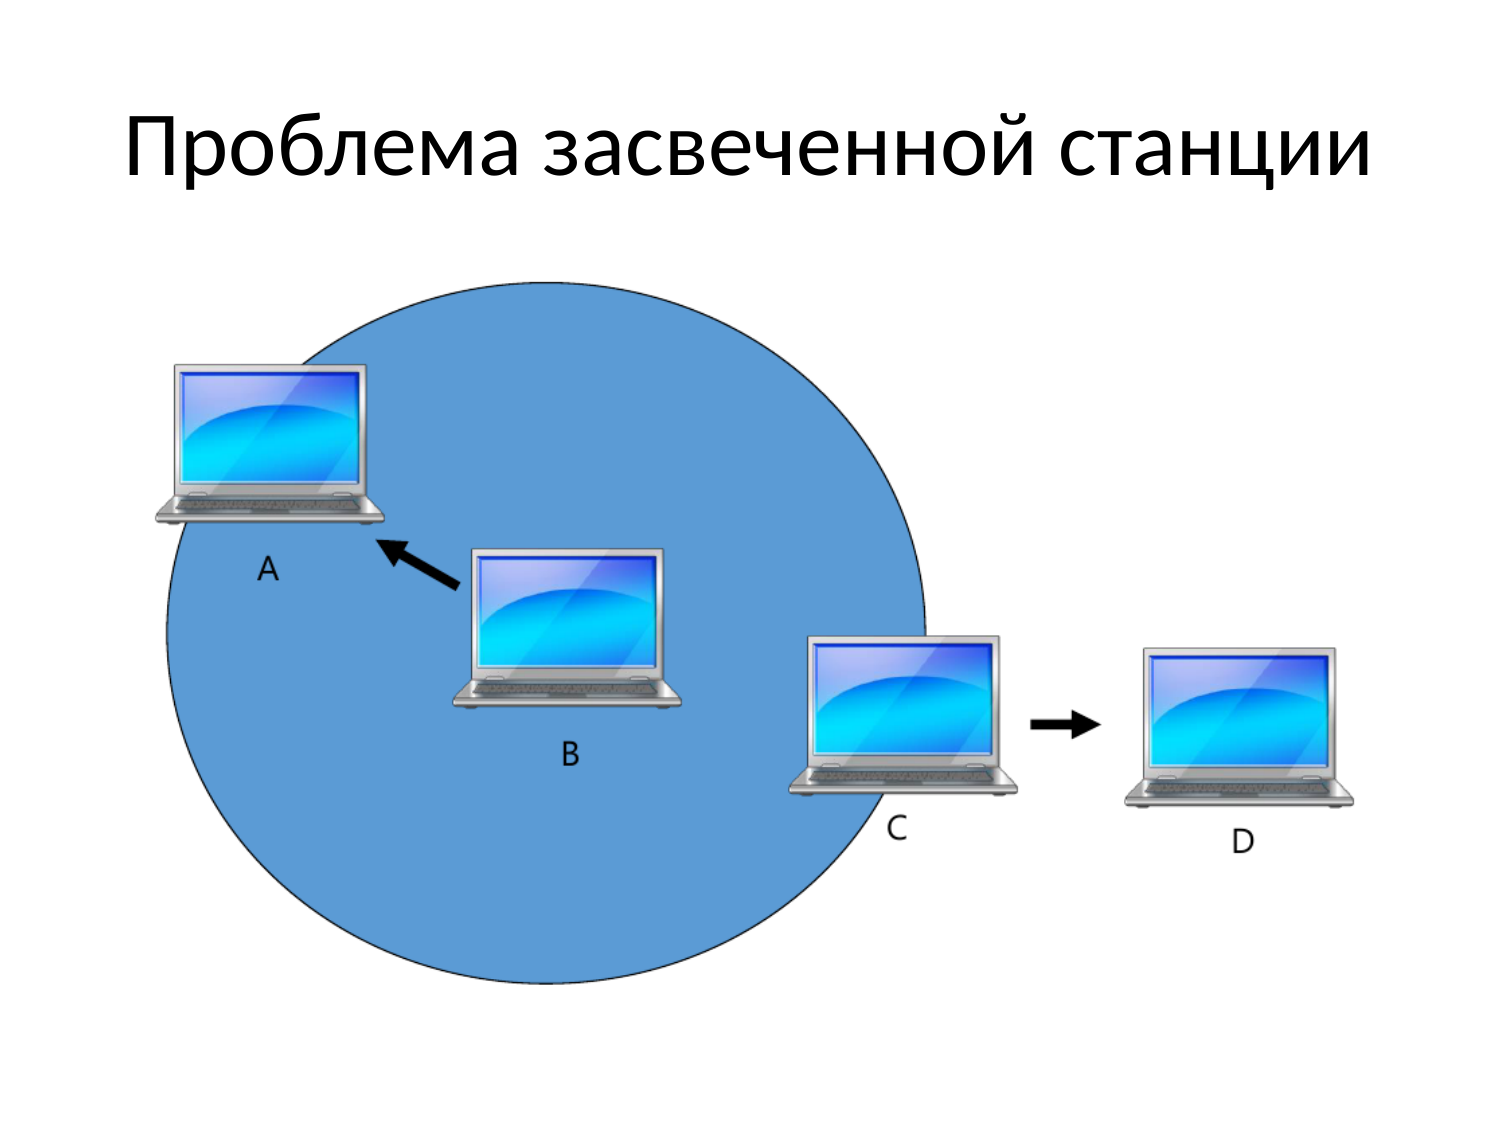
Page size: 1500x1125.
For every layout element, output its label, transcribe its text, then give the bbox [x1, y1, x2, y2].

title Проблема засвеченной станции [75, 45, 1425, 233]
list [88, 262, 1412, 1006]
